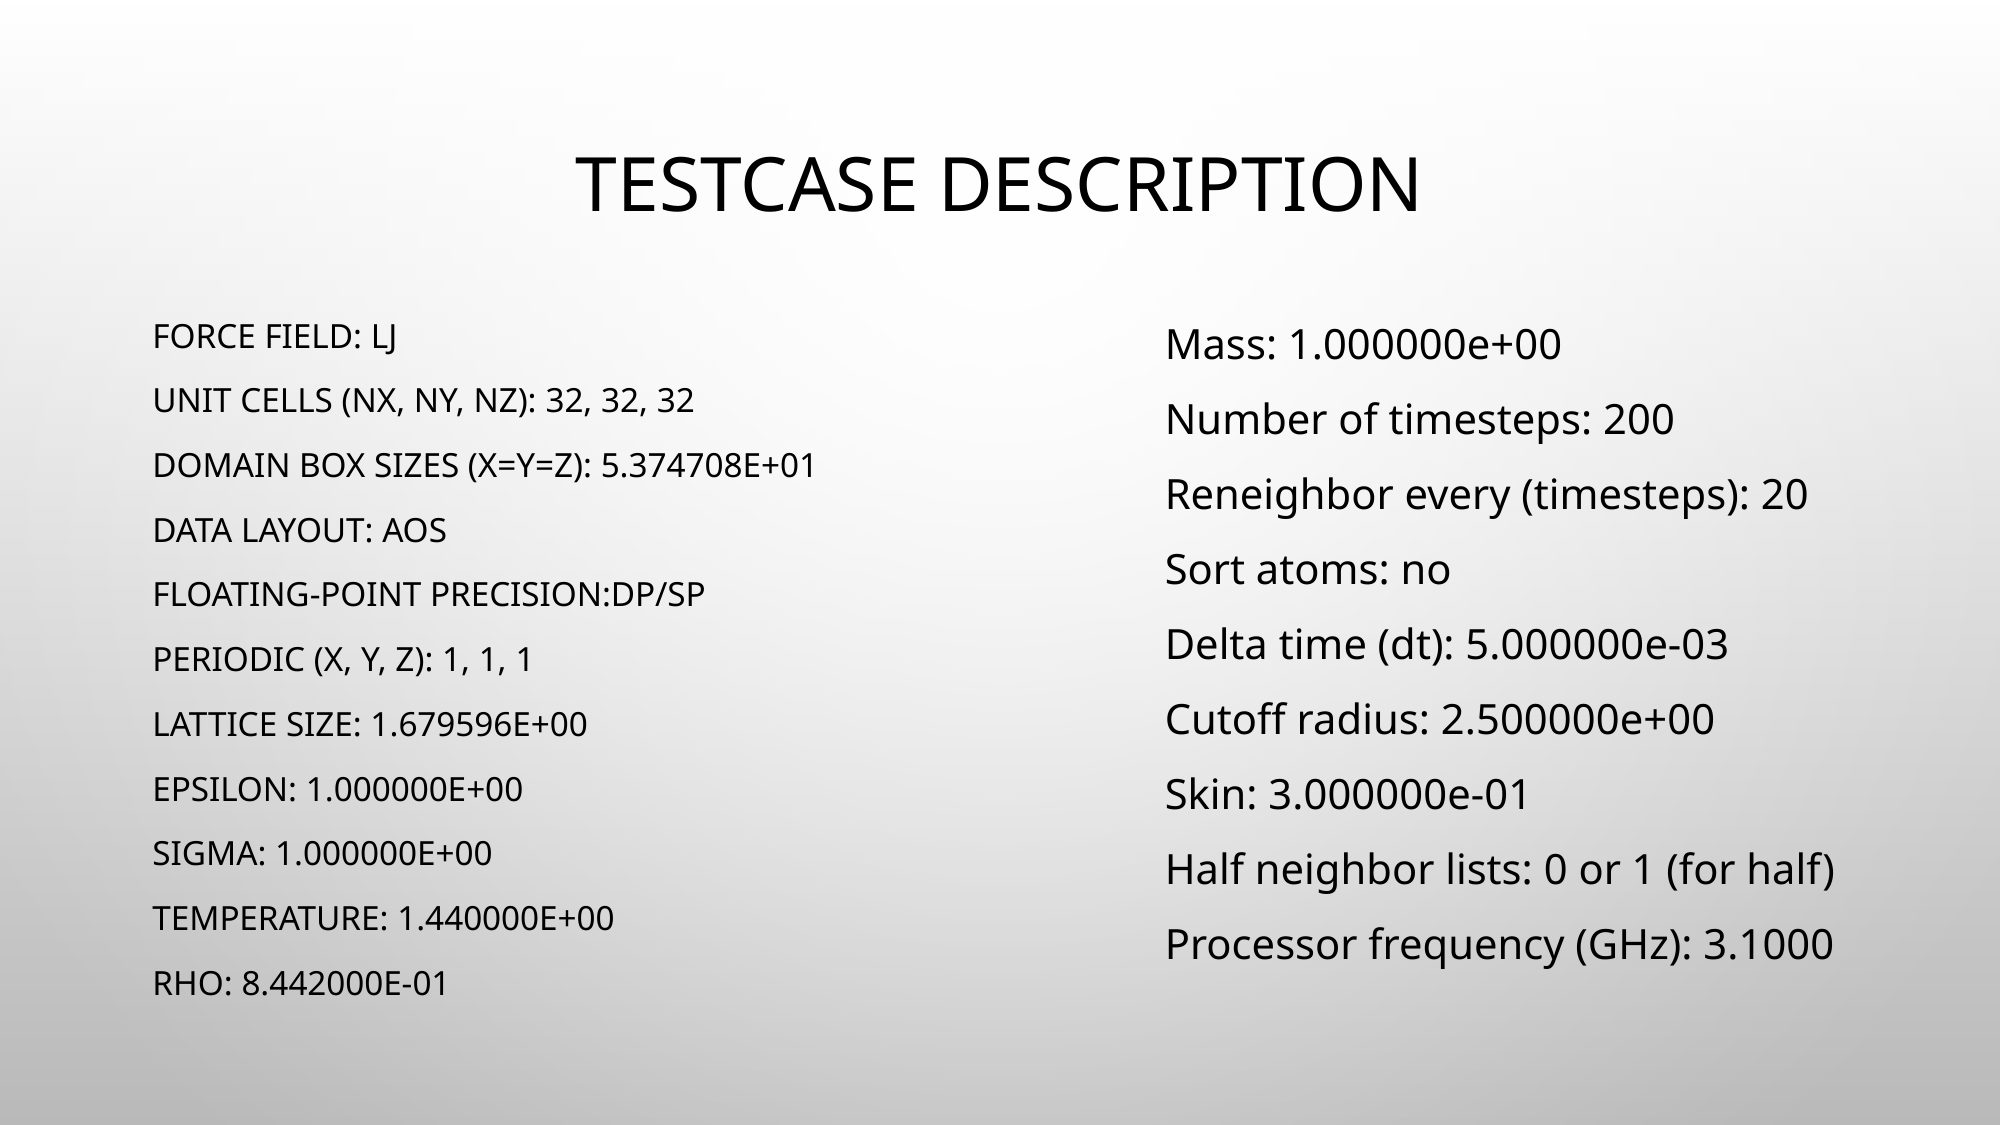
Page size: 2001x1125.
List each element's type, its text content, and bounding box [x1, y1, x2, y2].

picture [0, 0, 2000, 1125]
list Force field: lj Unit cells (nx, ny, nz): 32, 32, 32 Domain box sizes (x=y=z): 5.374708e+01 Data layout: AoS Floating-point precision:DP/SP Periodic (x, y, z): 1, 1, 1 Lattice size: 1.679596e+00 Epsilon: 1.000000e+00 Sigma: 1.000000e+00 Temperature: 1.440000e+00 RHO: 8.442000e-01 [137, 299, 999, 1014]
title Testcase description [149, 101, 1851, 299]
text_box Mass: 1.000000e+00 Number of timesteps: 200 Reneighbor every (timesteps): 20 Sort atoms: no Delta time (dt): 5.000000e-03 Cutoff radius: 2.500000e+00 Skin: 3.000000e-01 Half neighbor lists: 0 or 1 (for half) Processor frequency (GHz): 3.1000 [999, 285, 2000, 1020]
